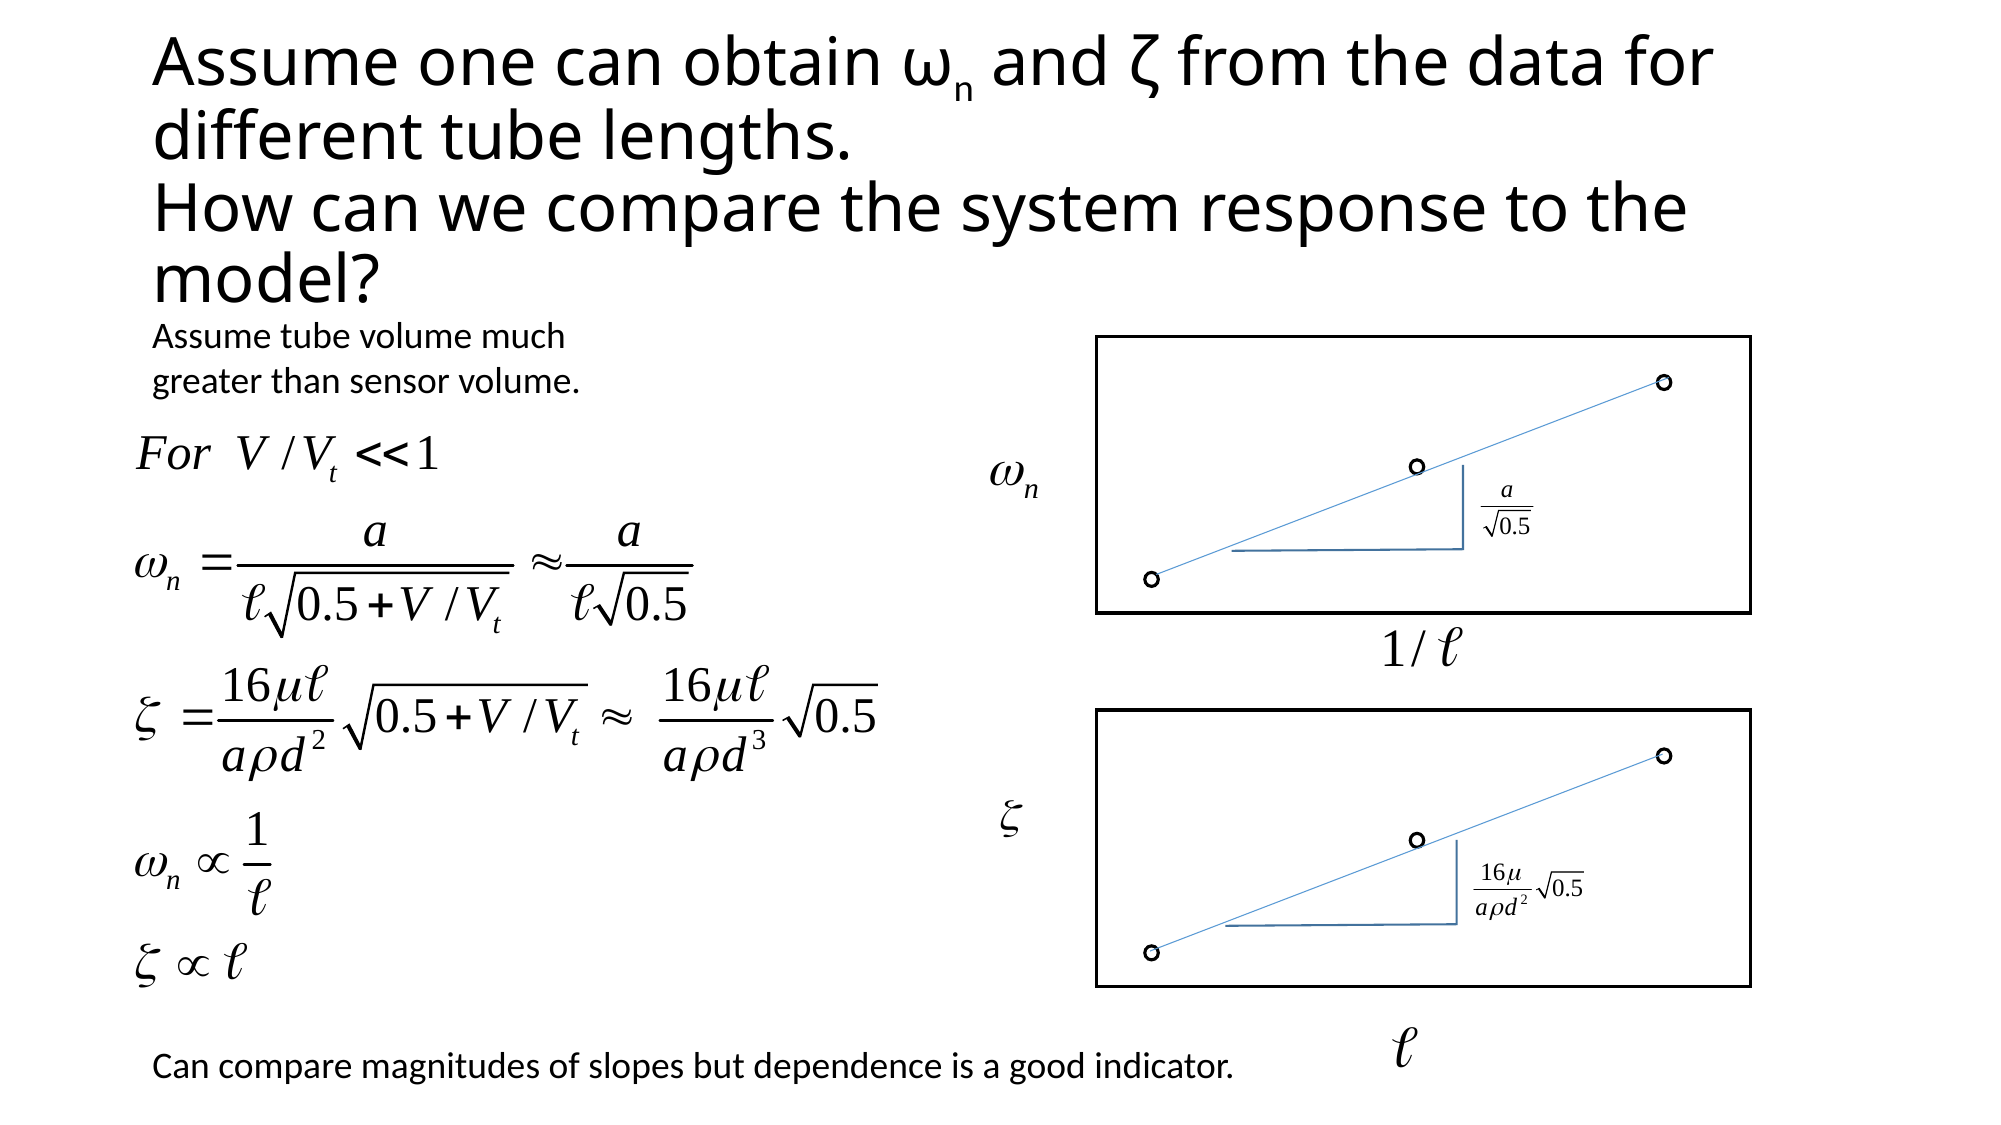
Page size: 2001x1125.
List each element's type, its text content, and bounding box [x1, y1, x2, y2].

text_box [1096, 709, 1751, 987]
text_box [1156, 377, 1669, 575]
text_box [1096, 336, 1751, 614]
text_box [1150, 754, 1663, 951]
title Assume one can obtain ωn and ζ from the data for different tube lengths. How can we compare the system response to the model? [137, 59, 1863, 278]
picture [1383, 1016, 1424, 1076]
text_box Assume tube volume much greater than sensor volume. [137, 303, 654, 408]
picture [1377, 616, 1470, 680]
picture [981, 435, 1049, 513]
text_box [1477, 473, 1538, 542]
text_box Can compare magnitudes of slopes but dependence is a good indicator. [137, 1034, 1279, 1094]
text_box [126, 420, 907, 1000]
picture [992, 791, 1038, 848]
